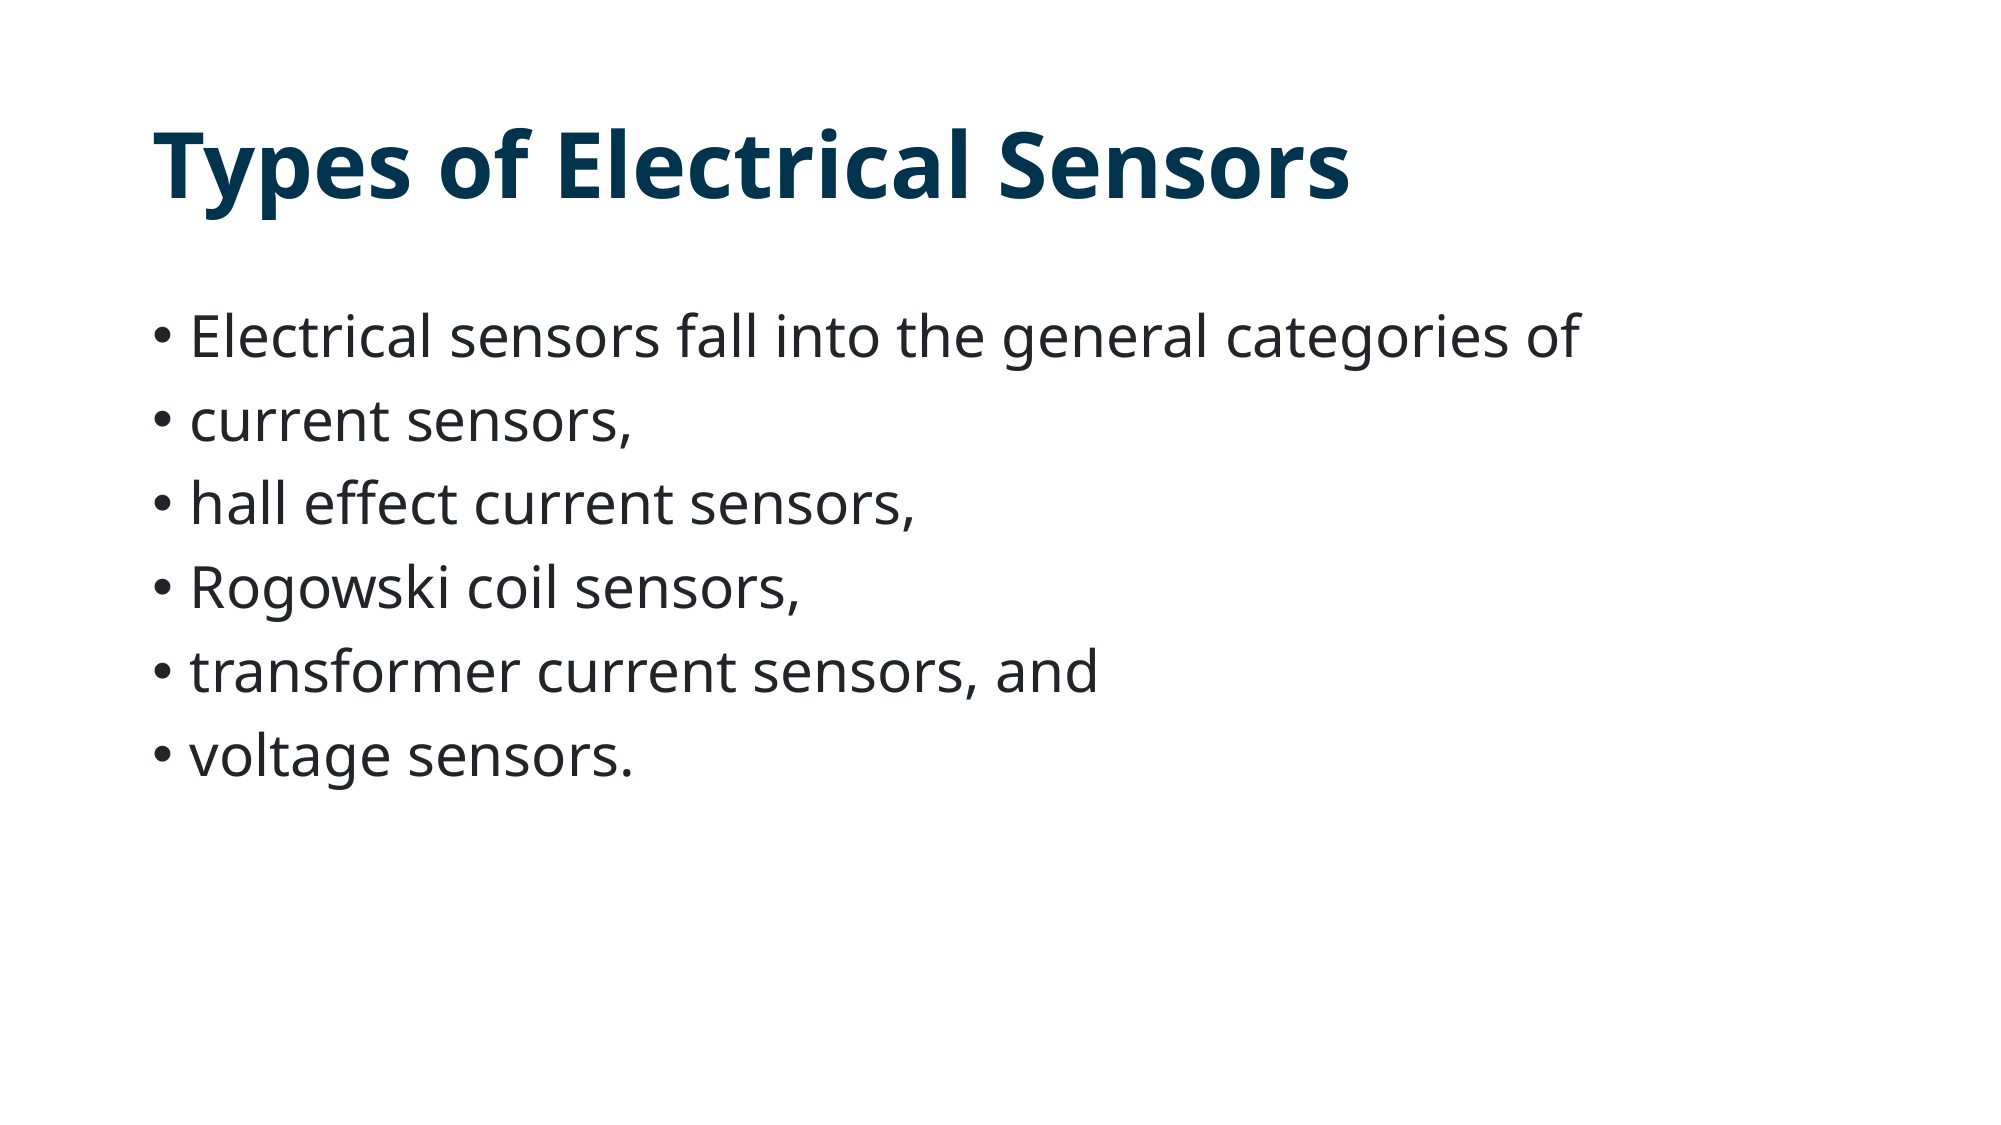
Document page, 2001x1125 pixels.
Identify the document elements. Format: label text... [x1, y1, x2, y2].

list Electrical sensors fall into the general categories of current sensors, hall effect current sensors, Rogowski coil sensors, transformer current sensors, and voltage sensors. [137, 299, 1863, 1014]
title Types of Electrical Sensors [137, 59, 1863, 278]
